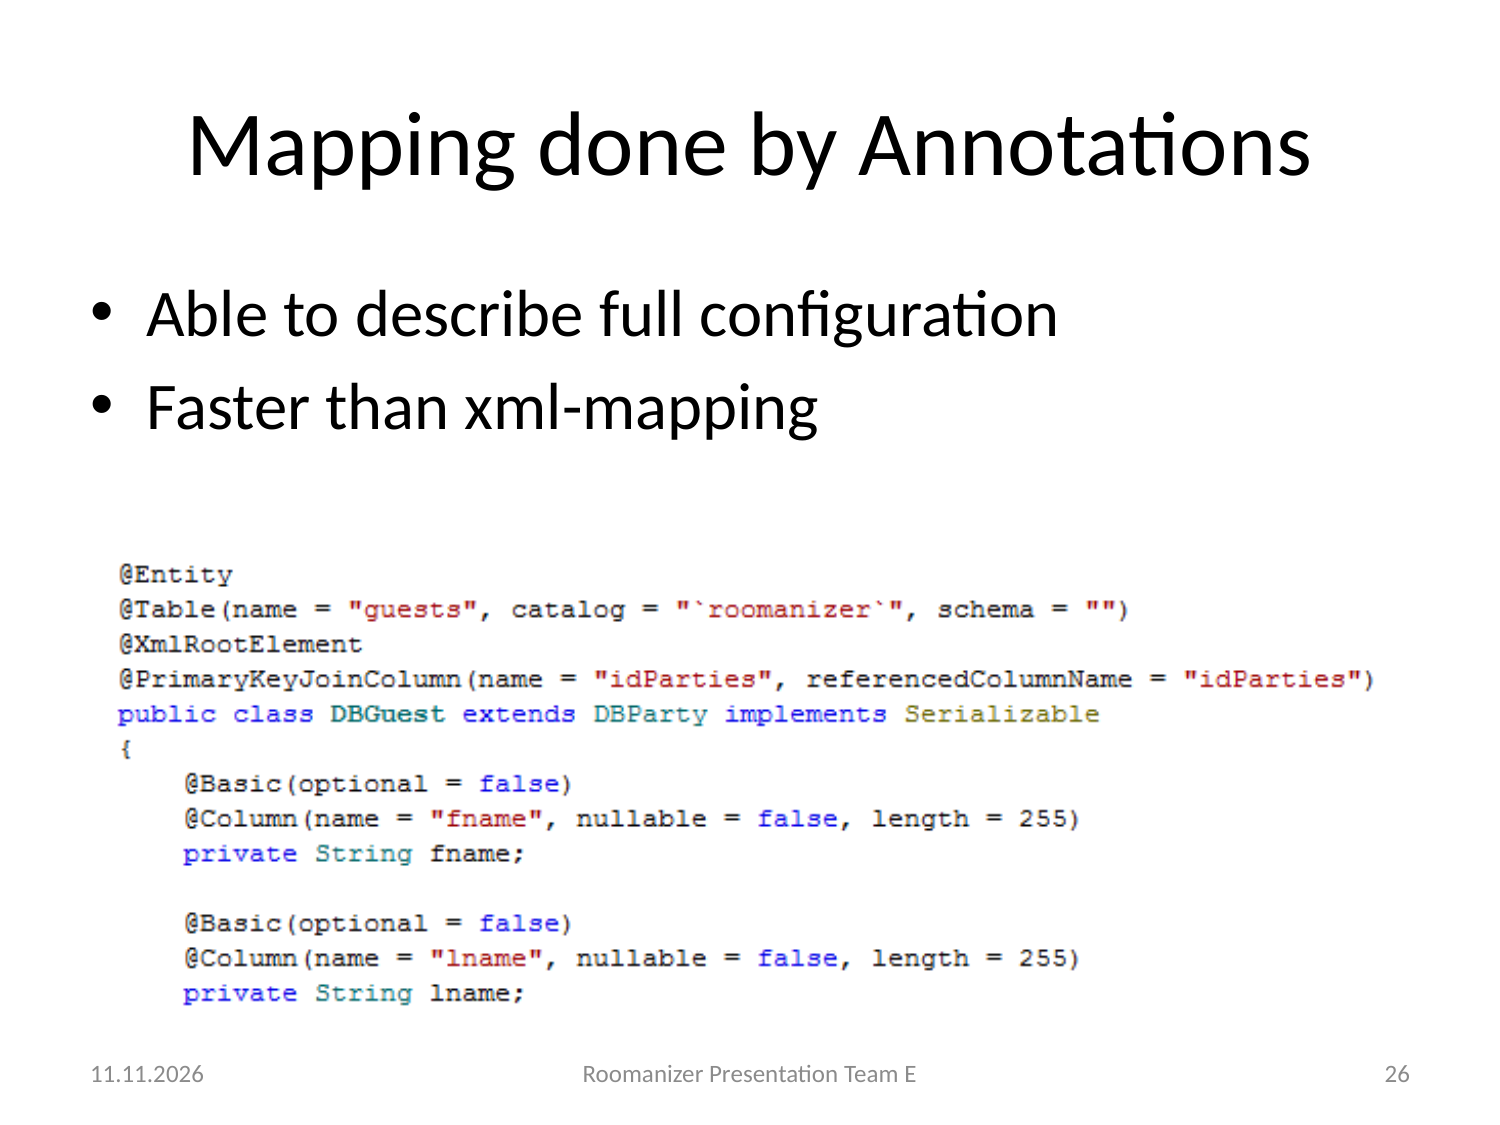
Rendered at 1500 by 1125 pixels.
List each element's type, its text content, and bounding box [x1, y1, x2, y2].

footer Roomanizer Presentation Team E [512, 1042, 988, 1103]
picture [100, 550, 1400, 1024]
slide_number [75, 1042, 425, 1103]
list Able to describe full configuration Faster than xml-mapping [75, 262, 1425, 1005]
title Mapping done by Annotations [75, 45, 1425, 233]
slide_number 26 [1074, 1042, 1425, 1103]
